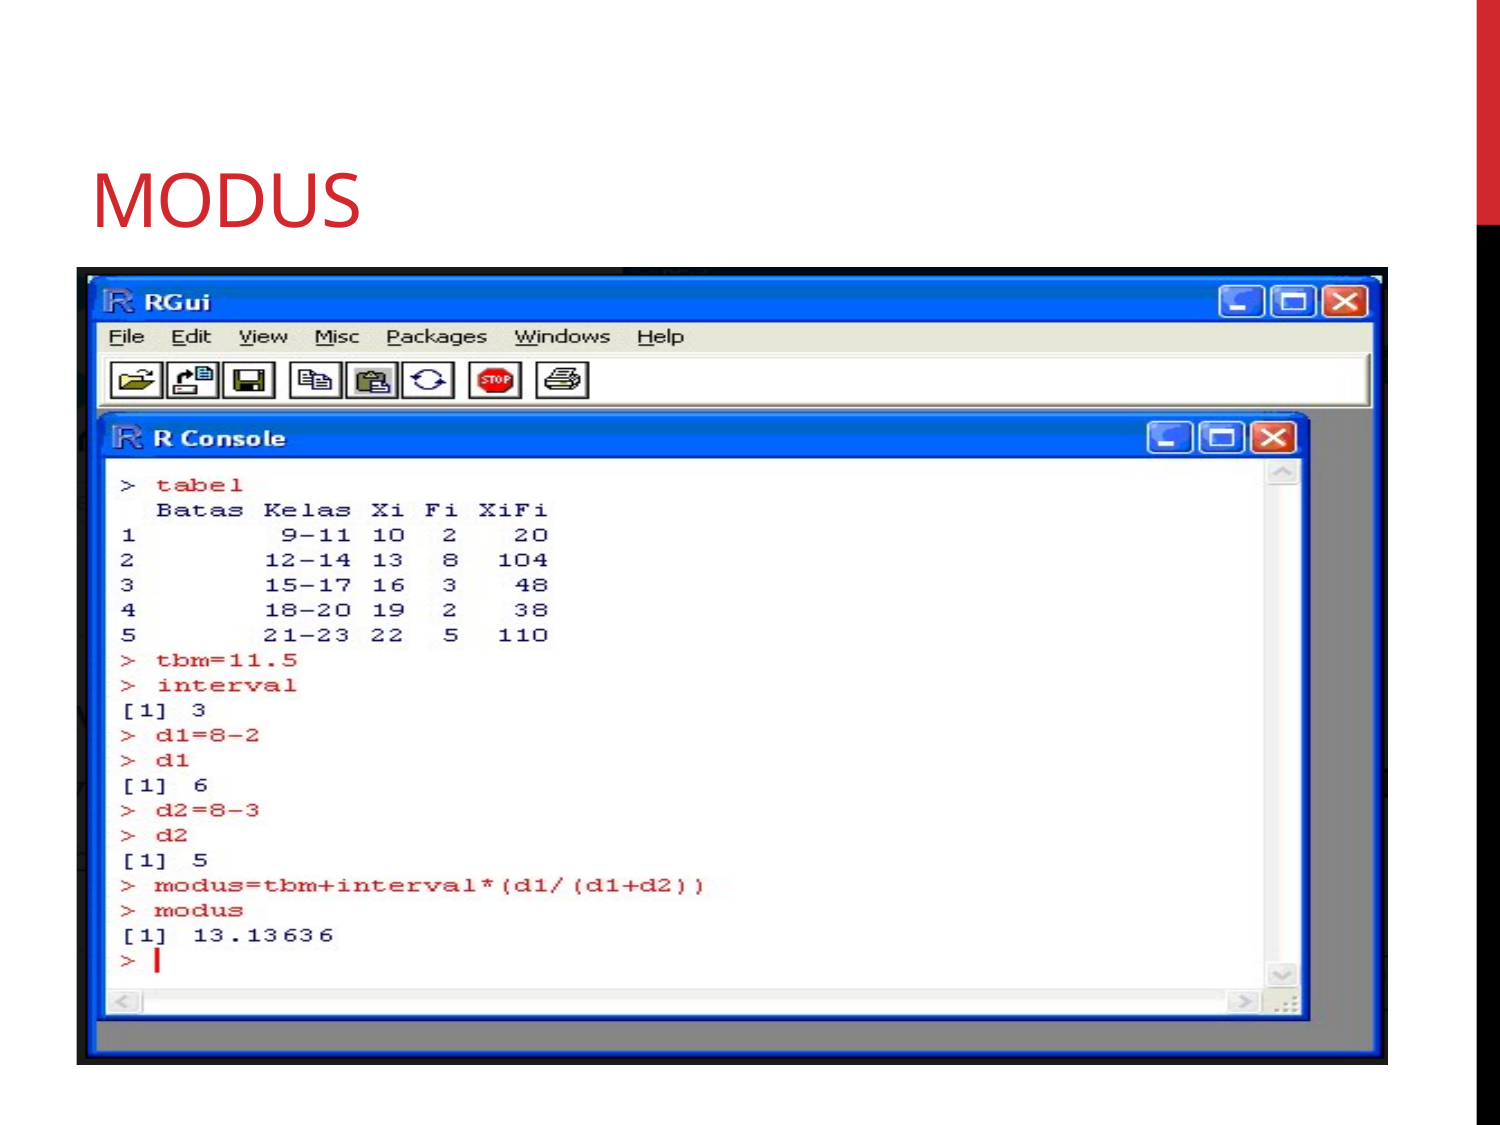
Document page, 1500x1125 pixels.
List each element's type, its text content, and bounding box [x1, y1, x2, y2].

title Modus [75, 25, 1025, 250]
picture [76, 266, 1389, 1066]
